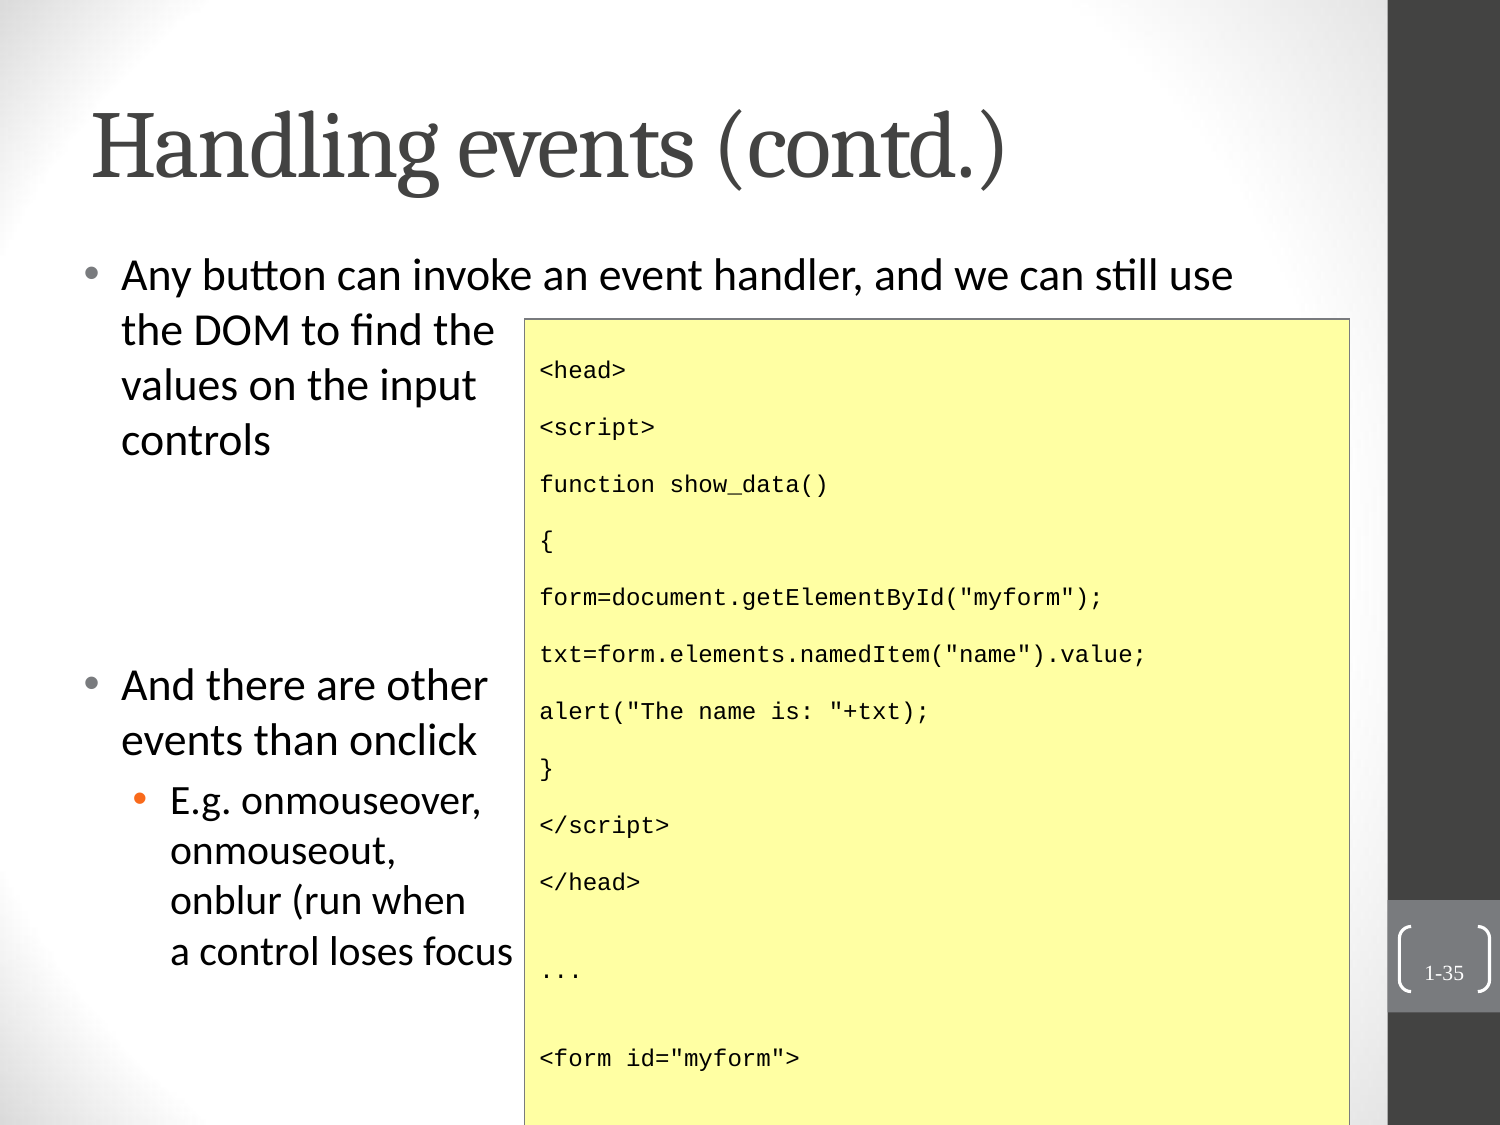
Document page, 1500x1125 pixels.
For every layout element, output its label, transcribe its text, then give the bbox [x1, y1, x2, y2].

picture [0, 0, 1387, 1125]
slide_number 1-35 [1397, 924, 1492, 994]
text_box <head> <script> function show_data() { form=document.getElementById("myform"); txt=form.elements.namedItem("name").value; alert("The name is: "+txt); } </script> </head> ... <form id="myform"> ... </form> <button onclick="show_data()">A button</button> [524, 318, 1350, 1125]
list Any button can invoke an event handler, and we can still use the DOM to find the values on the input controls And there are other events than onclick E.g. onmouseover, onmouseout, onblur (run when a control loses focus – great for immediate validation logic) [50, 237, 1300, 1025]
title Handling events (contd.) [75, 45, 1325, 233]
